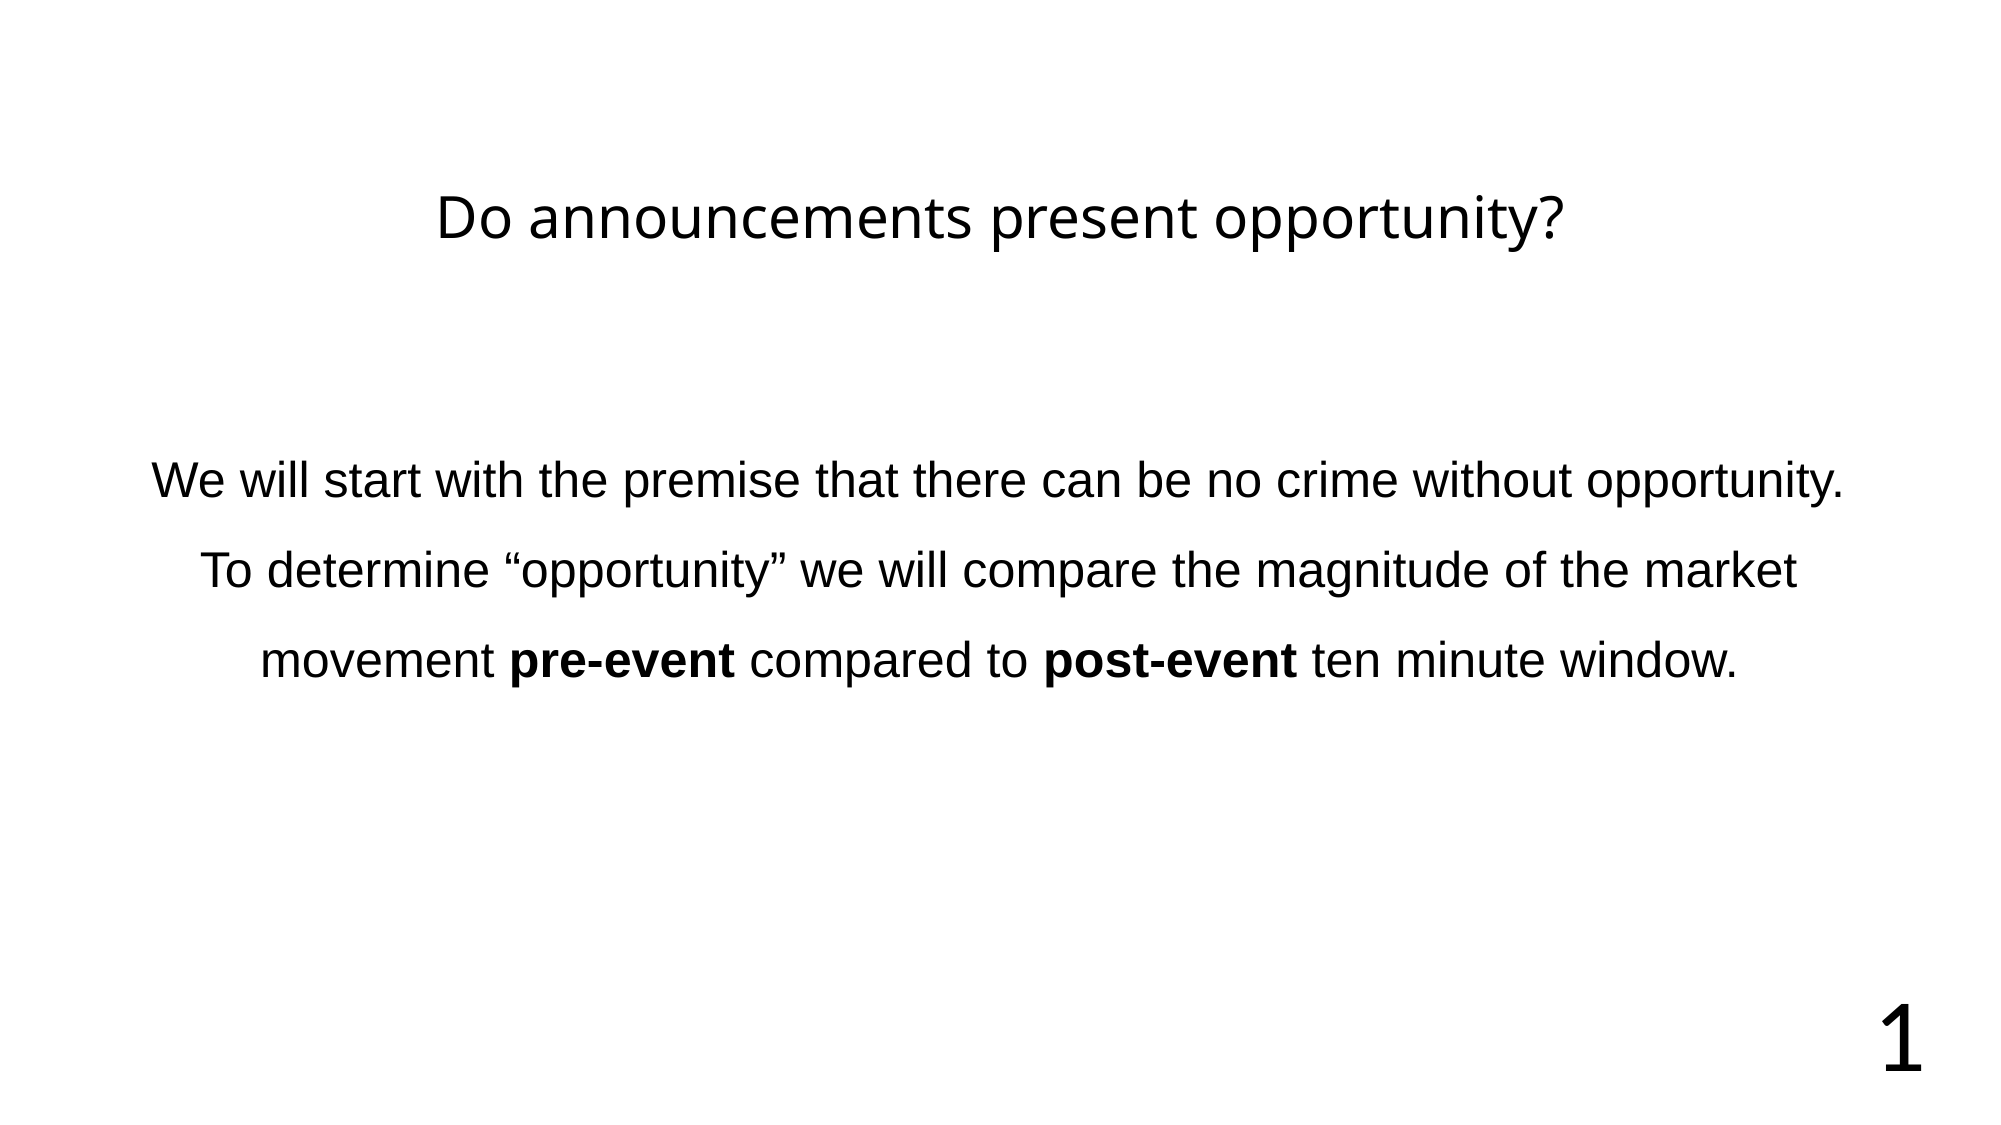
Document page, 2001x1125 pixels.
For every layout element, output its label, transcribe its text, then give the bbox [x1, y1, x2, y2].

list We will start with the premise that there can be no crime without opportunity. To determine “opportunity” we will compare the magnitude of the market movement pre-event compared to post-event ten minute window. [136, 409, 1863, 743]
text_box Do announcements present opportunity? [428, 138, 1572, 258]
text_box 1 [1866, 959, 1935, 1100]
